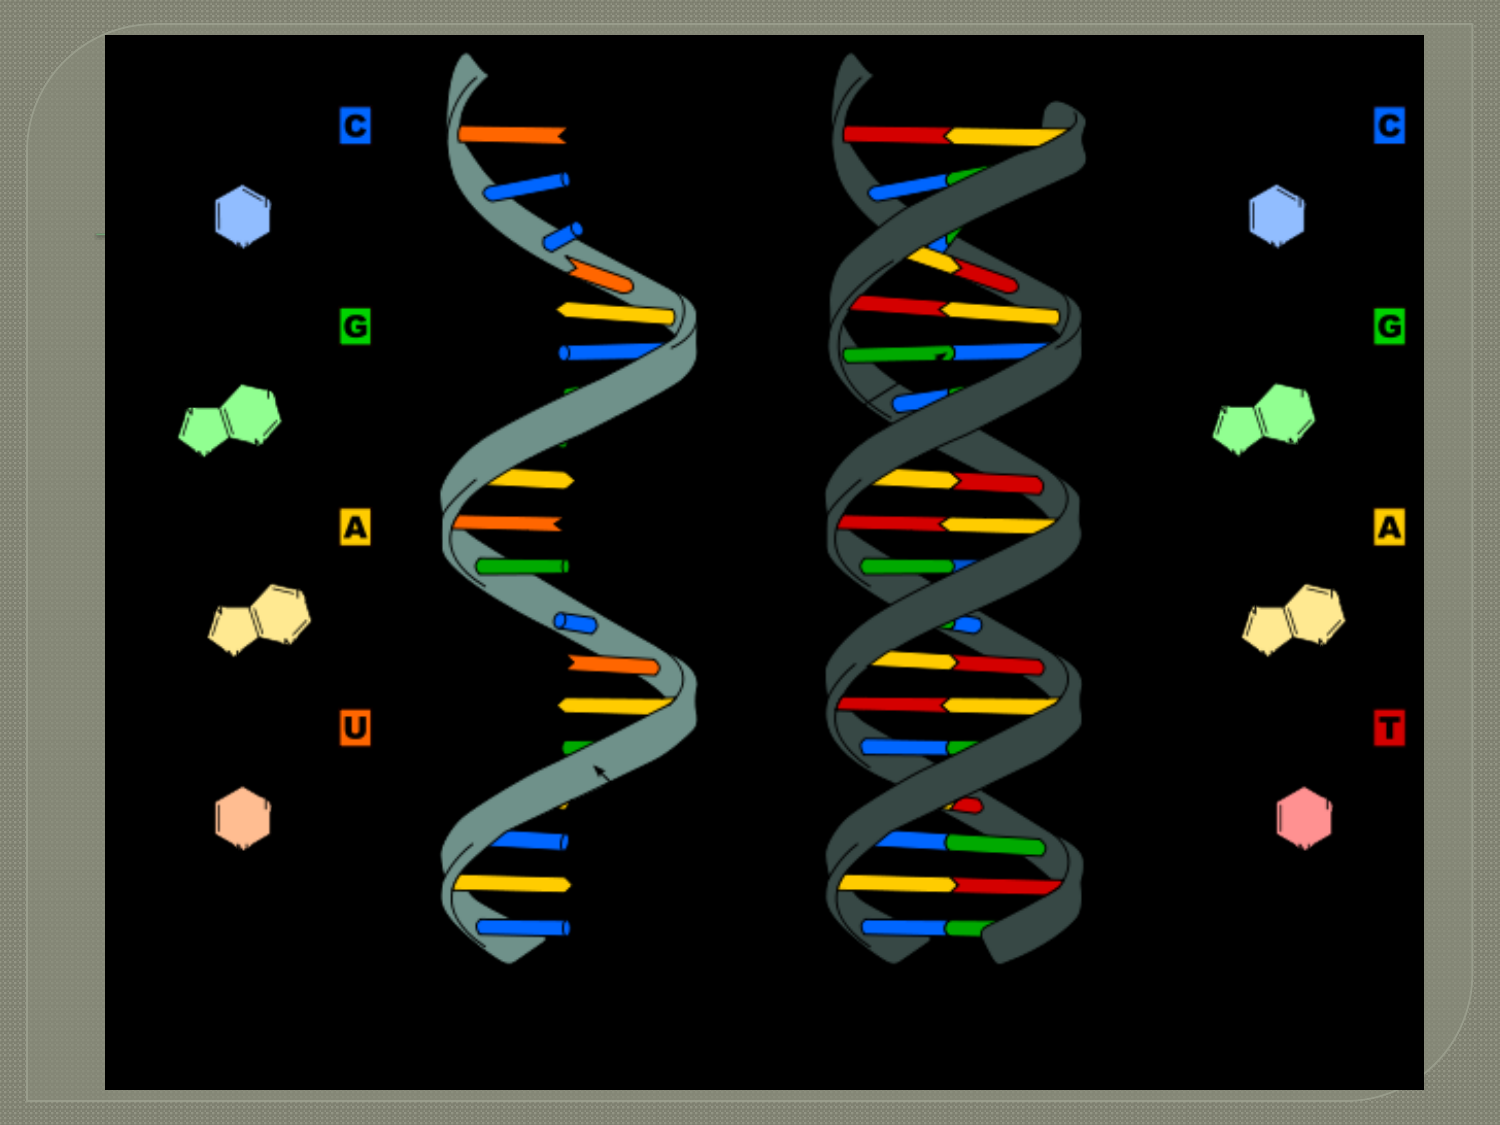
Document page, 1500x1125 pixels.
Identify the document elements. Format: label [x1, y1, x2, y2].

picture [105, 34, 1425, 1091]
